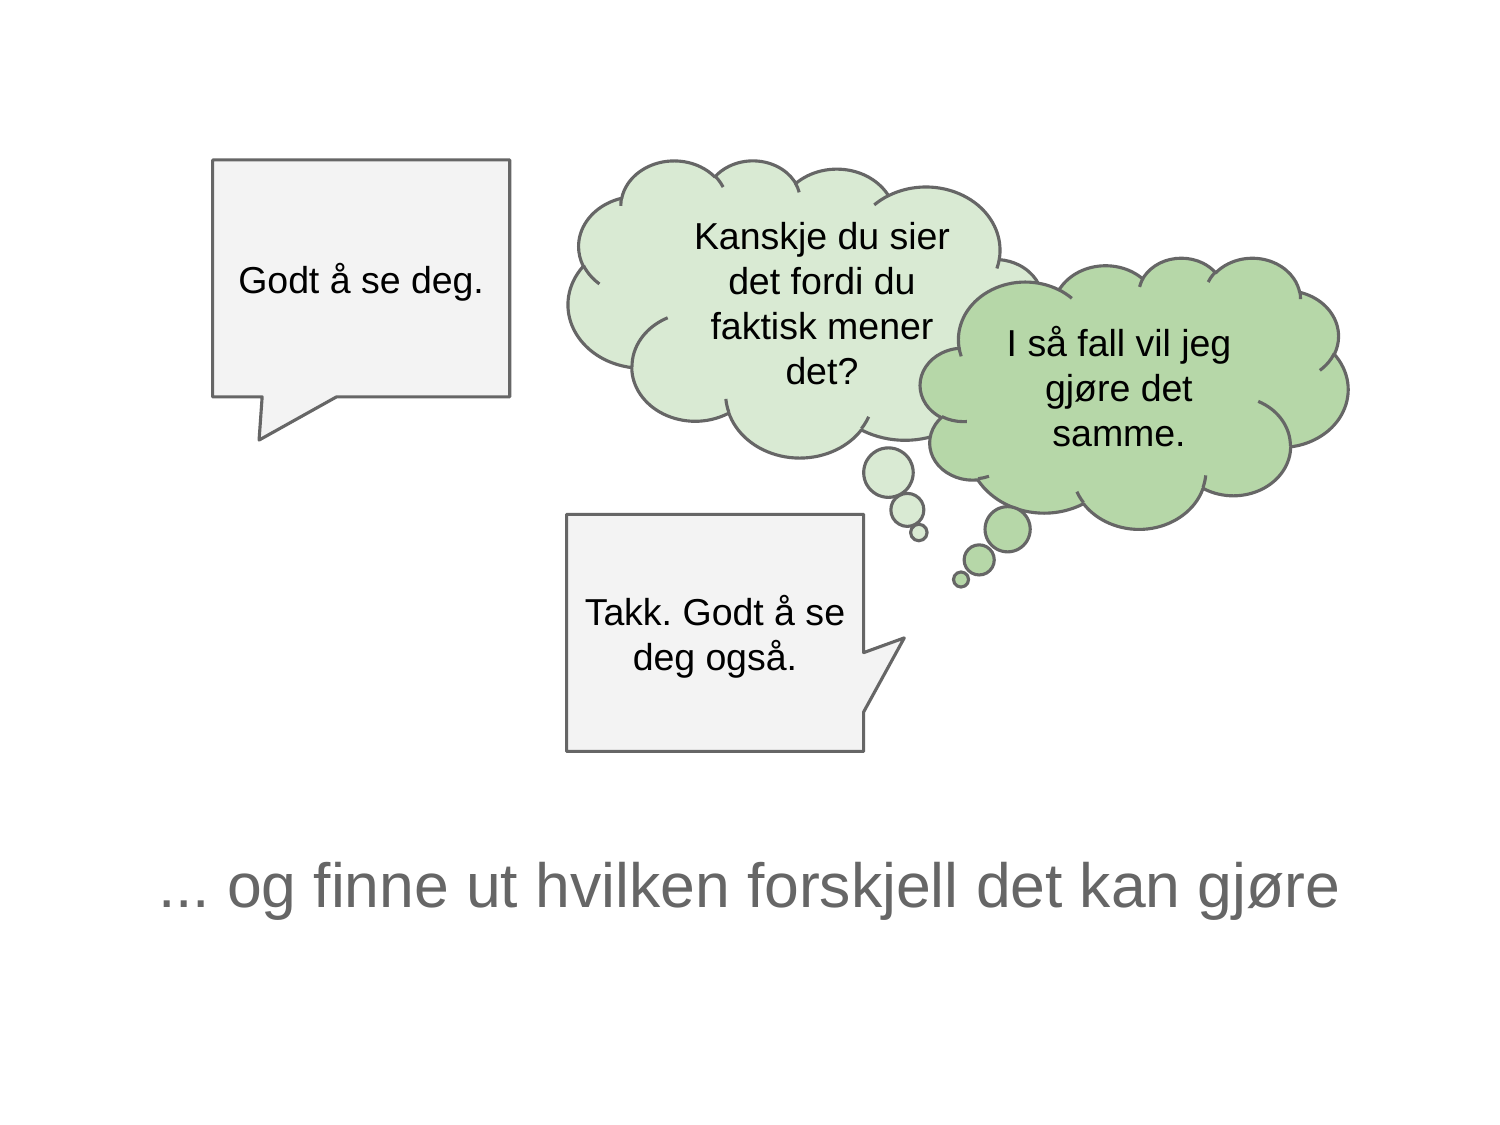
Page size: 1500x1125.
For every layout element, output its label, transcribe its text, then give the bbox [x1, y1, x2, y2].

text_box Godt å se deg. [212, 159, 510, 441]
text_box I så fall vil jeg gjøre det samme. [920, 258, 1349, 552]
text_box Kanskje du sier det fordi du faktisk mener det? [863, 447, 928, 541]
text_box Kanskje du sier det fordi du faktisk mener det? [567, 160, 1038, 459]
subtitle ... og finne ut hvilken forskjell det kan gjøre [112, 830, 1388, 1002]
text_box I så fall vil jeg gjøre det samme. [964, 544, 995, 575]
text_box Takk. Godt å se deg også. [566, 514, 905, 752]
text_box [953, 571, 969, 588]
